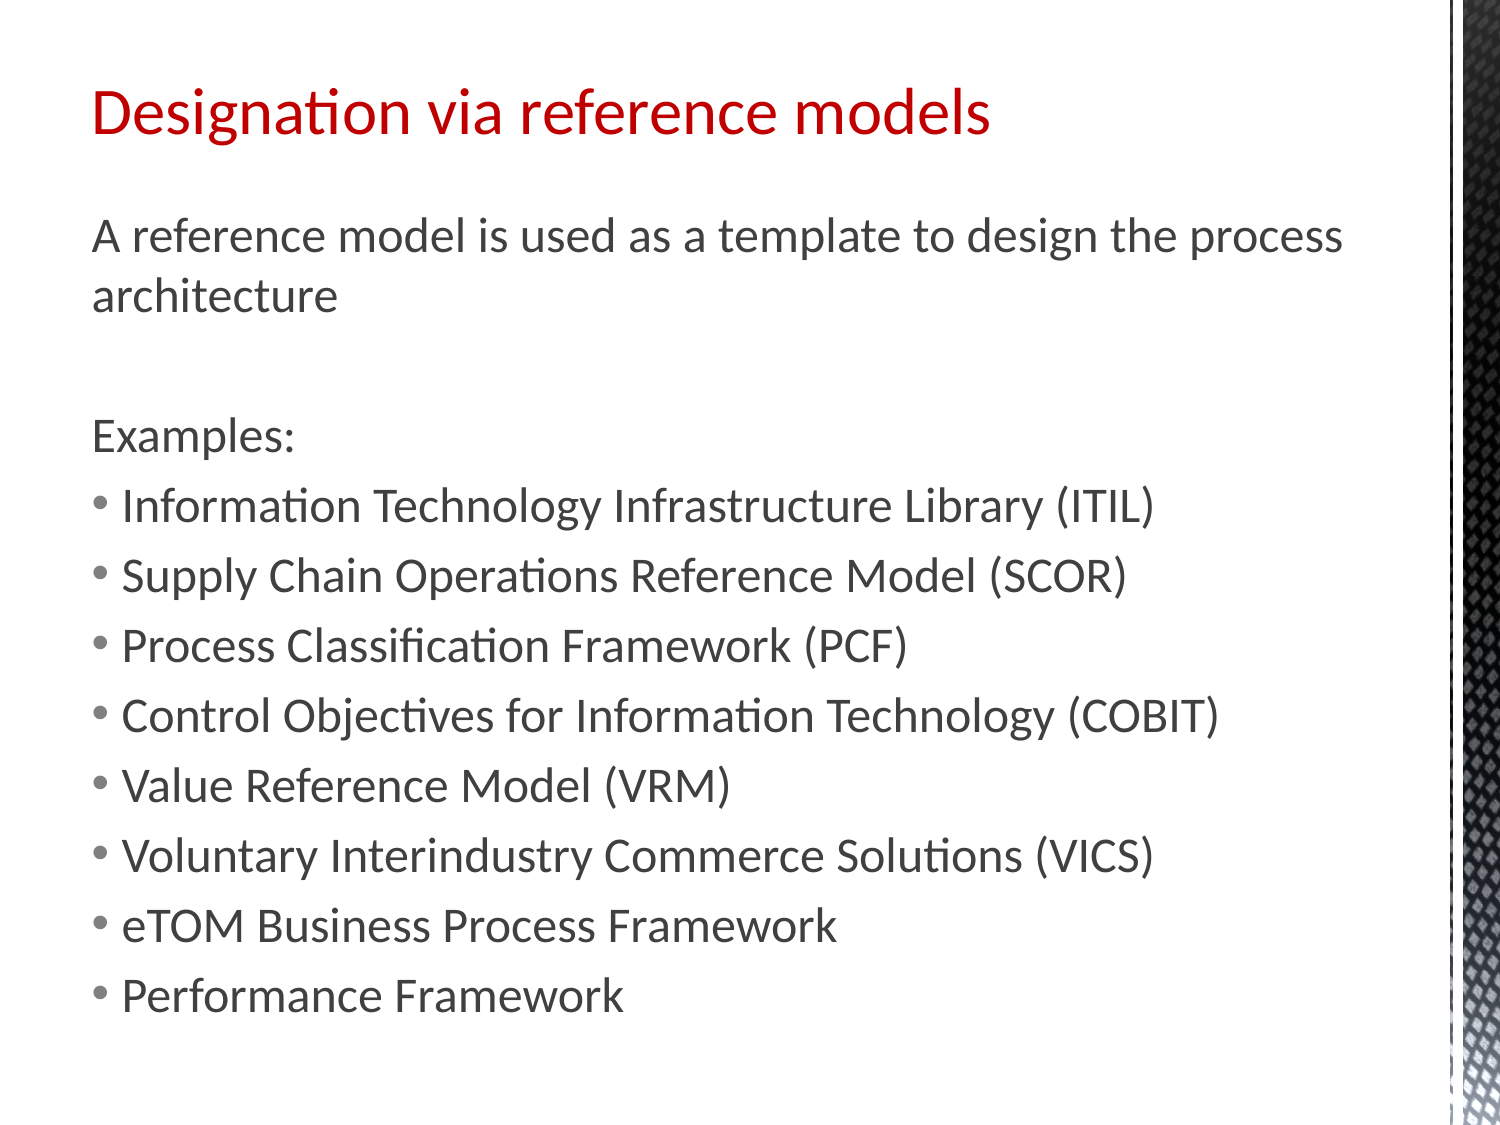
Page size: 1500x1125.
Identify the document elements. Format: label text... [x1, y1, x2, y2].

picture [1447, 0, 1500, 1125]
list A reference model is used as a template to design the process architecture Examples: Information Technology Infrastructure Library (ITIL) Supply Chain Operations Reference Model (SCOR) Process Classification Framework (PCF) Control Objectives for Information Technology (COBIT) Value Reference Model (VRM) Voluntary Interindustry Commerce Solutions (VICS) eTOM Business Process Framework Performance Framework [76, 195, 1412, 987]
title Designation via reference models [76, 42, 1400, 173]
